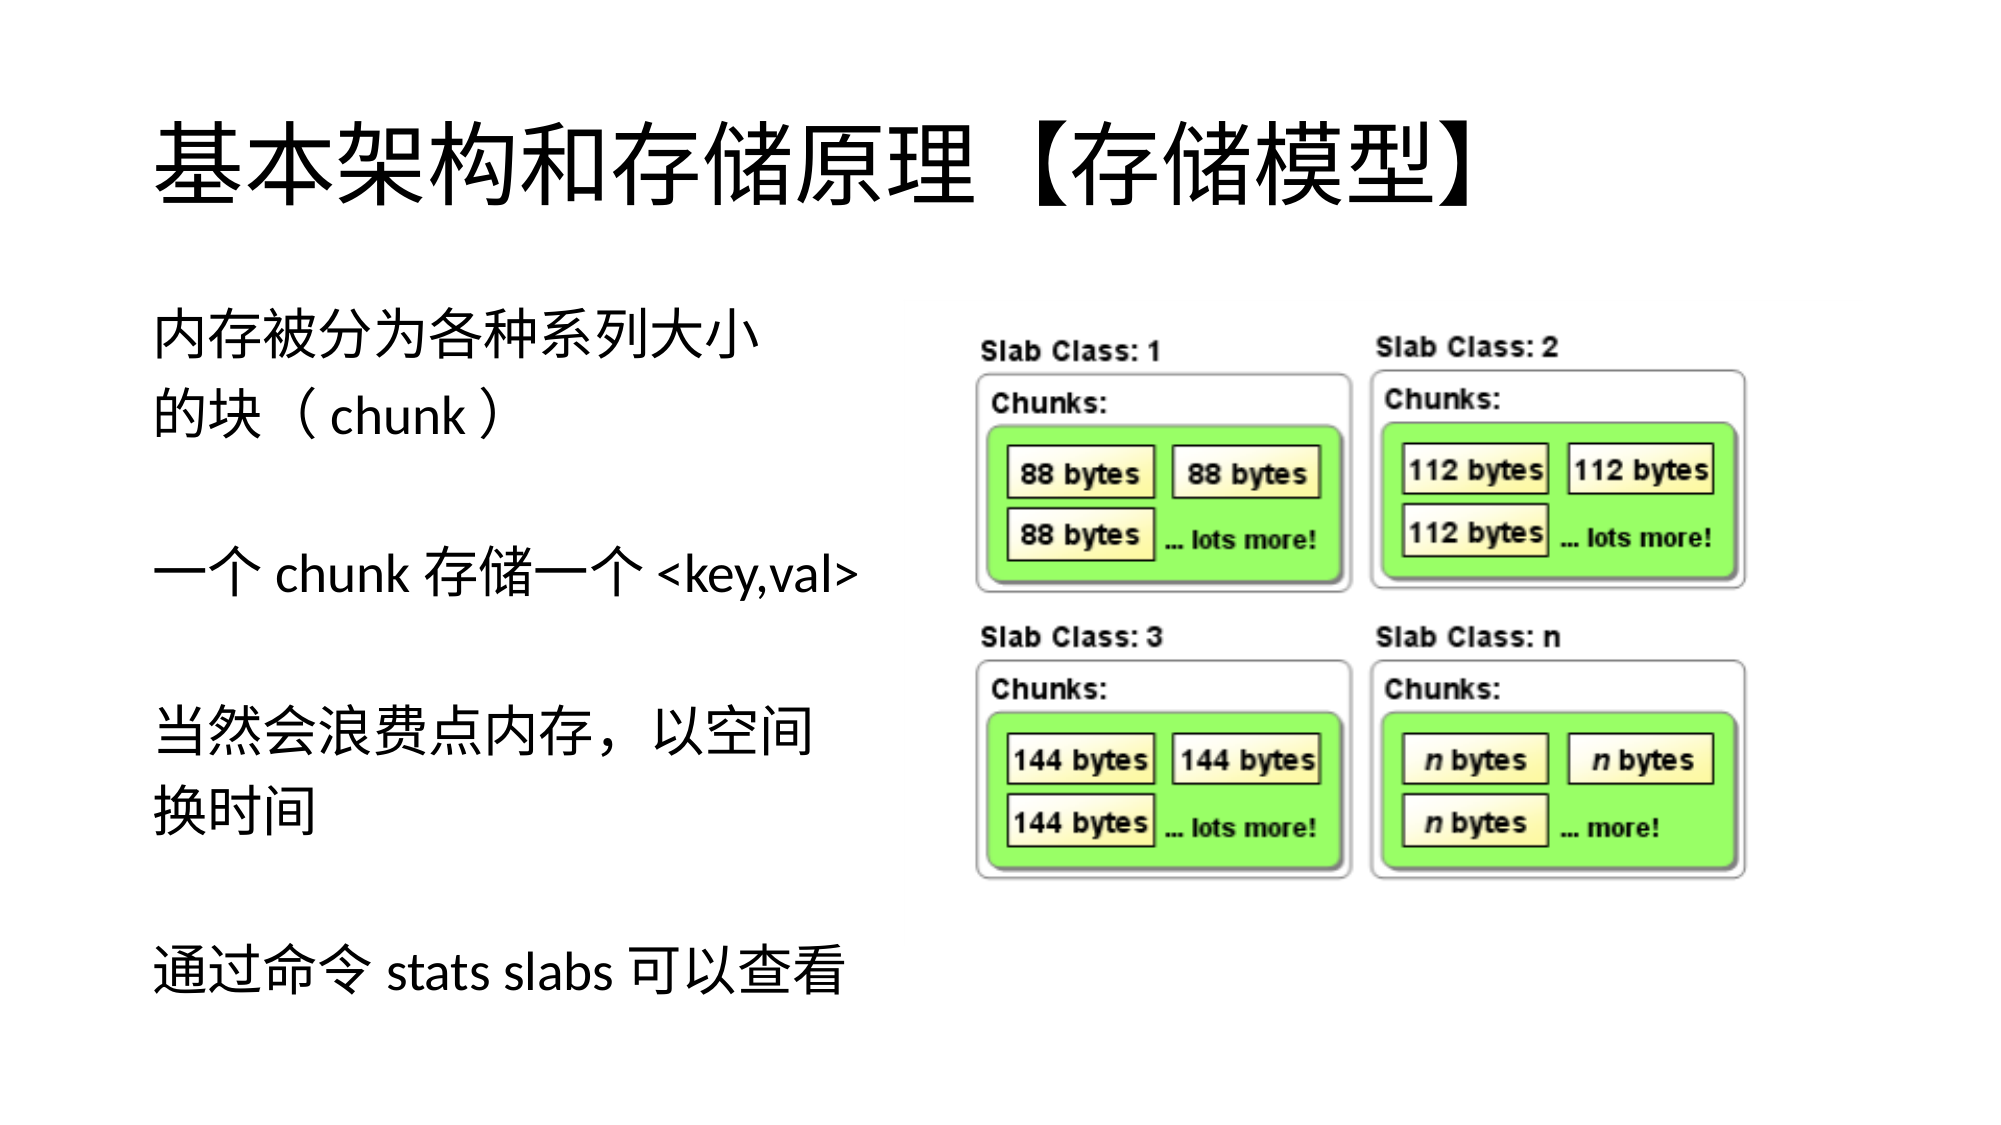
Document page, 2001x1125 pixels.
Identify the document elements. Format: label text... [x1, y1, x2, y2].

list 内存被分为各种系列大小 的块（chunk） 一个chunk存储一个<key,val> 当然会浪费点内存，以空间 换时间 通过命令stats slabs可以查看 [137, 299, 1863, 1014]
picture [903, 299, 1863, 946]
title 基本架构和存储原理【存储模型】 [137, 59, 1863, 278]
